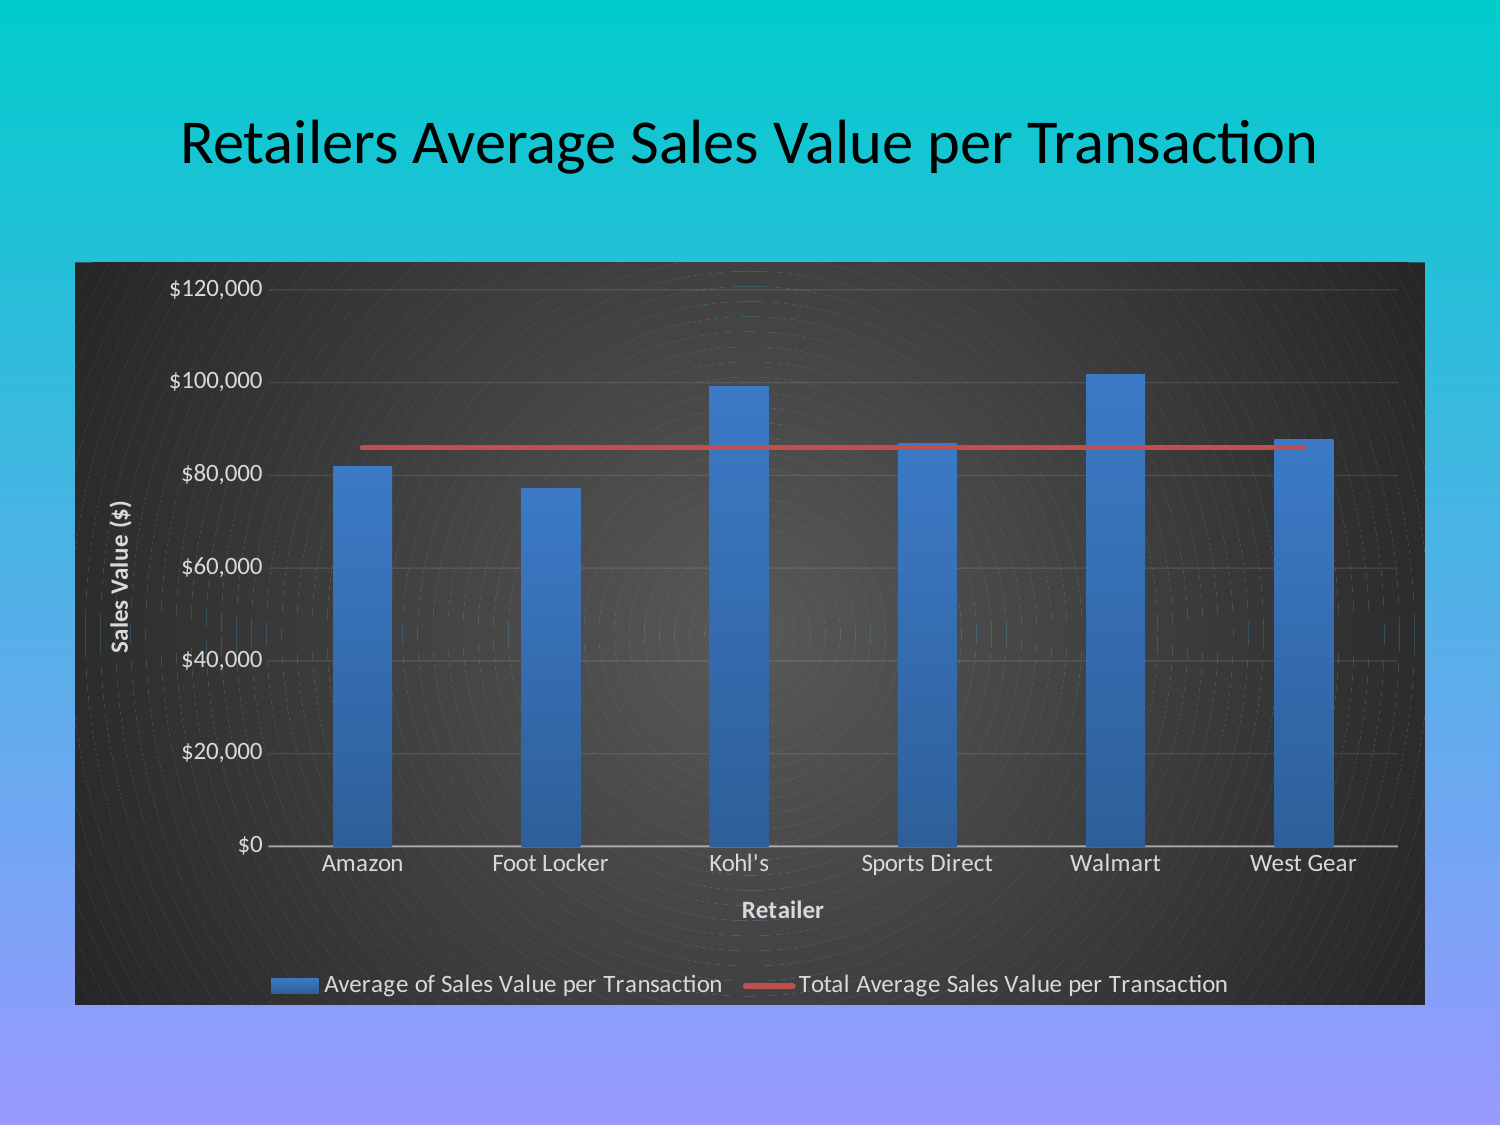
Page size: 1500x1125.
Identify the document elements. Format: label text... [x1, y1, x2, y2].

chart [74, 262, 1426, 1006]
title Retailers Average Sales Value per Transaction [75, 45, 1425, 233]
